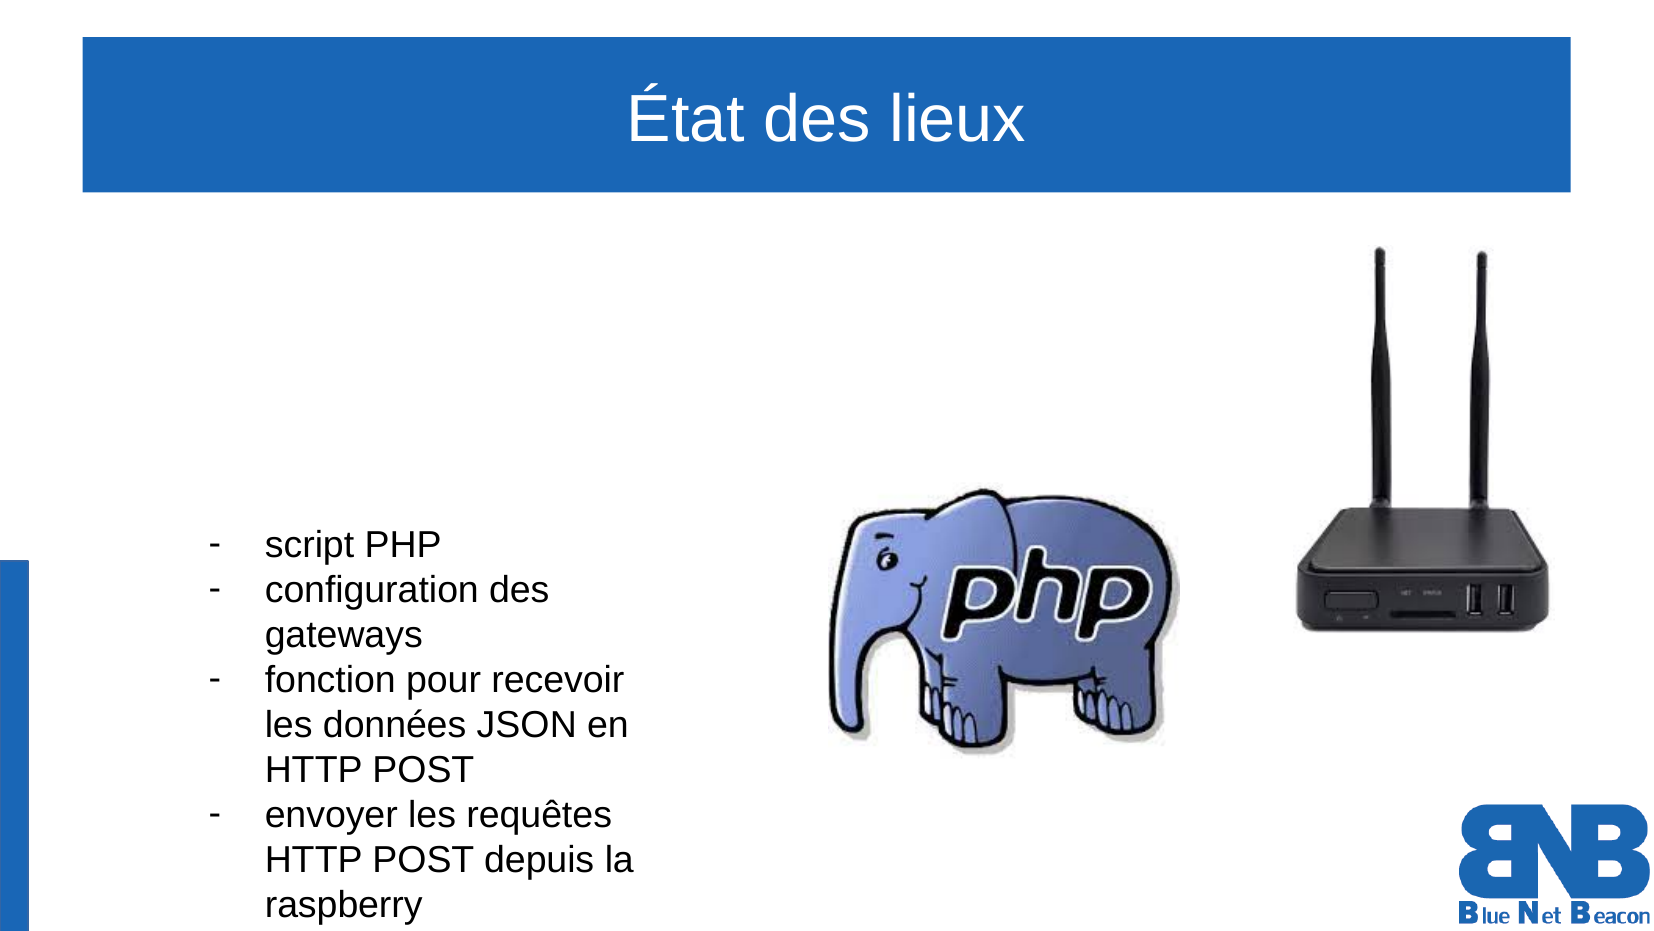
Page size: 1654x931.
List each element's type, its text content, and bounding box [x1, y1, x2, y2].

picture [1292, 245, 1555, 717]
picture [828, 445, 1181, 798]
text_box [0, 560, 28, 931]
picture [1459, 796, 1650, 931]
text_box script PHP configuration des gateways fonction pour recevoir les données JSON en HTTP POST envoyer les requêtes HTTP POST depuis la raspberry [175, 512, 678, 837]
text_box État des lieux [82, 37, 1571, 193]
